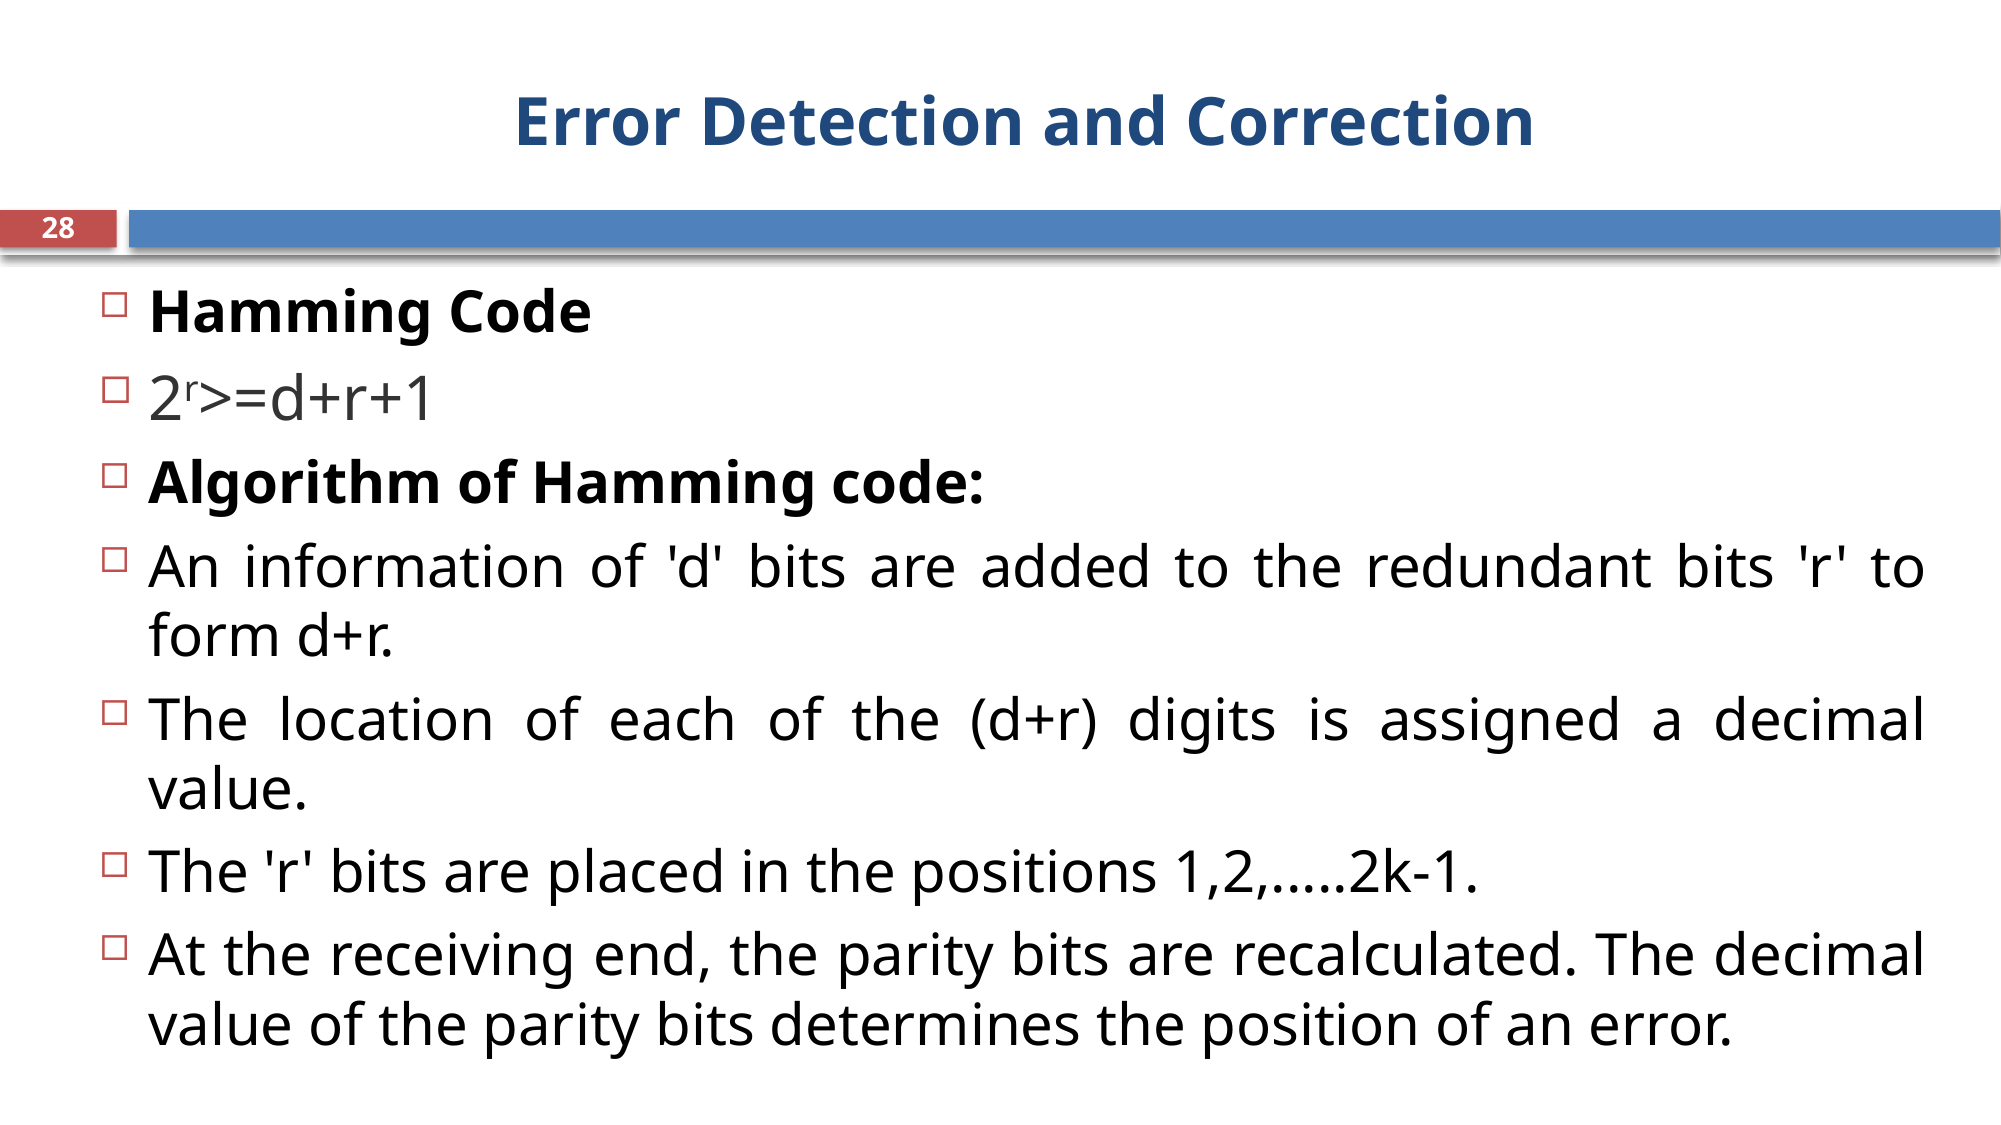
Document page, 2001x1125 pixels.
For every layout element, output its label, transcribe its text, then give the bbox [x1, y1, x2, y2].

slide_number 28 [0, 208, 117, 249]
title Error Detection and Correction [133, 37, 1918, 200]
list Hamming Code 2r>=d+r+1 Algorithm of Hamming code: An information of 'd' bits are added to the redundant bits 'r' to form d+r. The location of each of the (d+r) digits is assigned a decimal value. The 'r' bits are placed in the positions 1,2,.....2k-1. At the receiving end, the parity bits are recalculated. The decimal value of the parity bits determines the position of an error. [84, 267, 1944, 1083]
